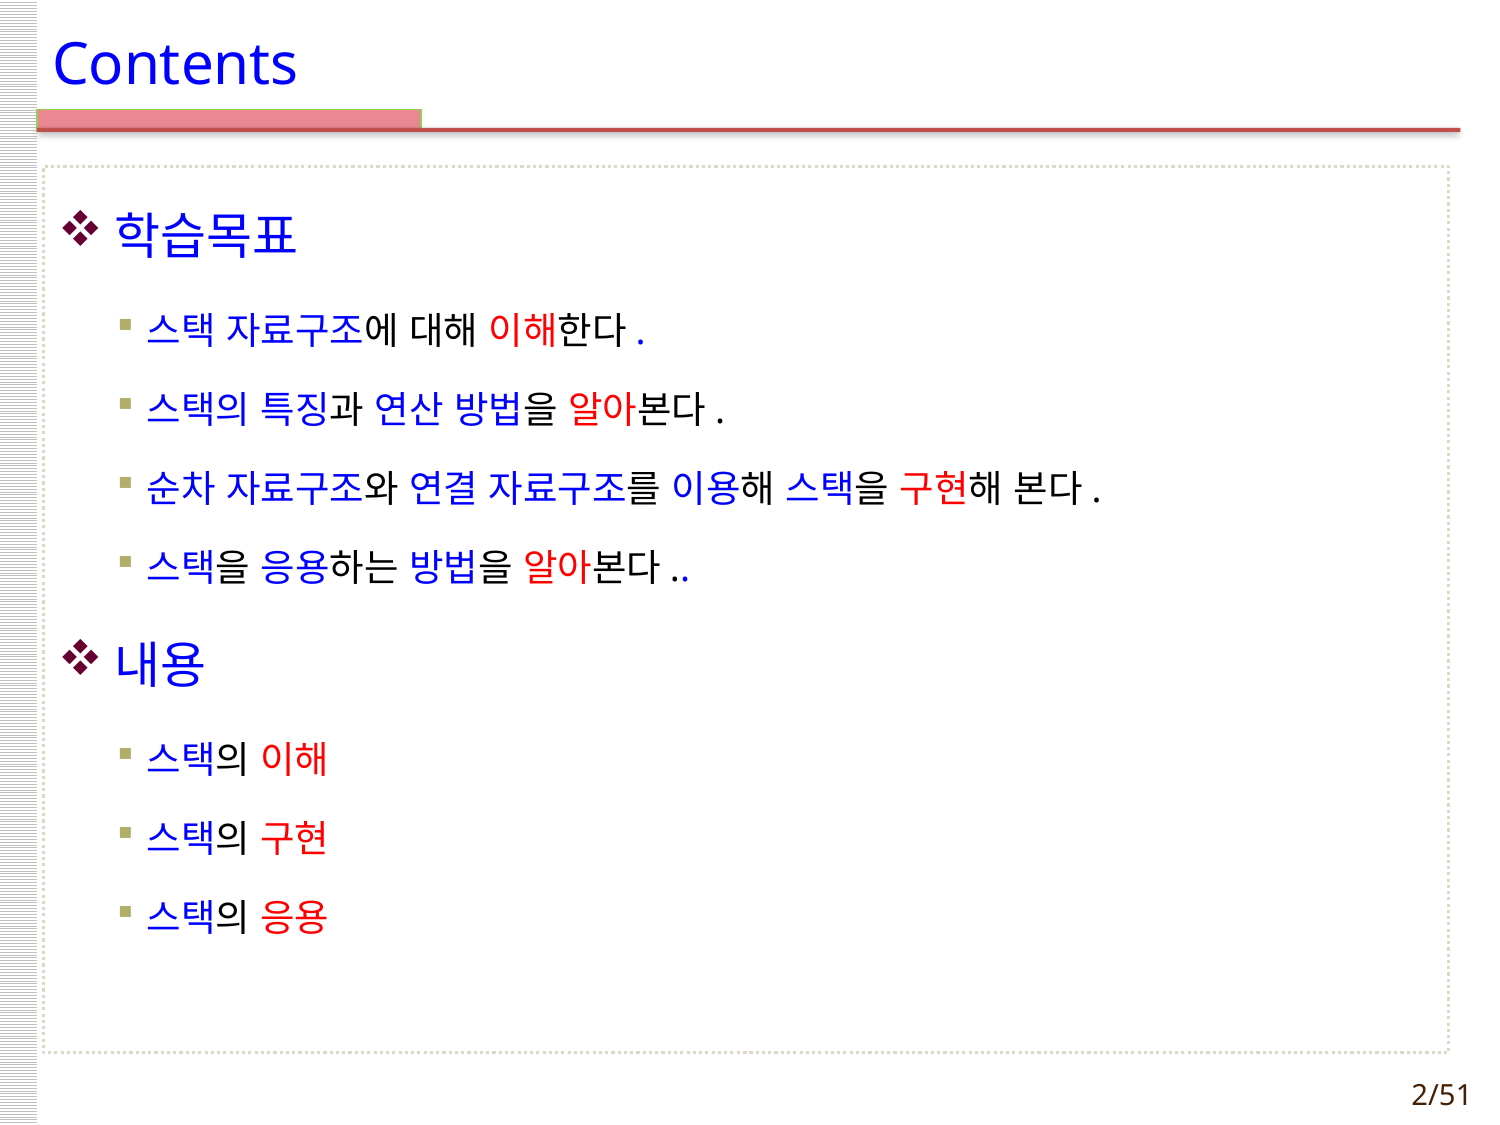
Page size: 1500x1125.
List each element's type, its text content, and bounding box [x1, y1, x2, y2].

list 학습목표 스택 자료구조에 대해 이해한다. 스택의 특징과 연산 방법을 알아본다. 순차 자료구조와 연결 자료구조를 이용해 스택을 구현해 본다. 스택을 응용하는 방법을 알아본다.. 내용 스택의 이해 스택의 구현 스택의 응용 [42, 165, 1450, 1054]
